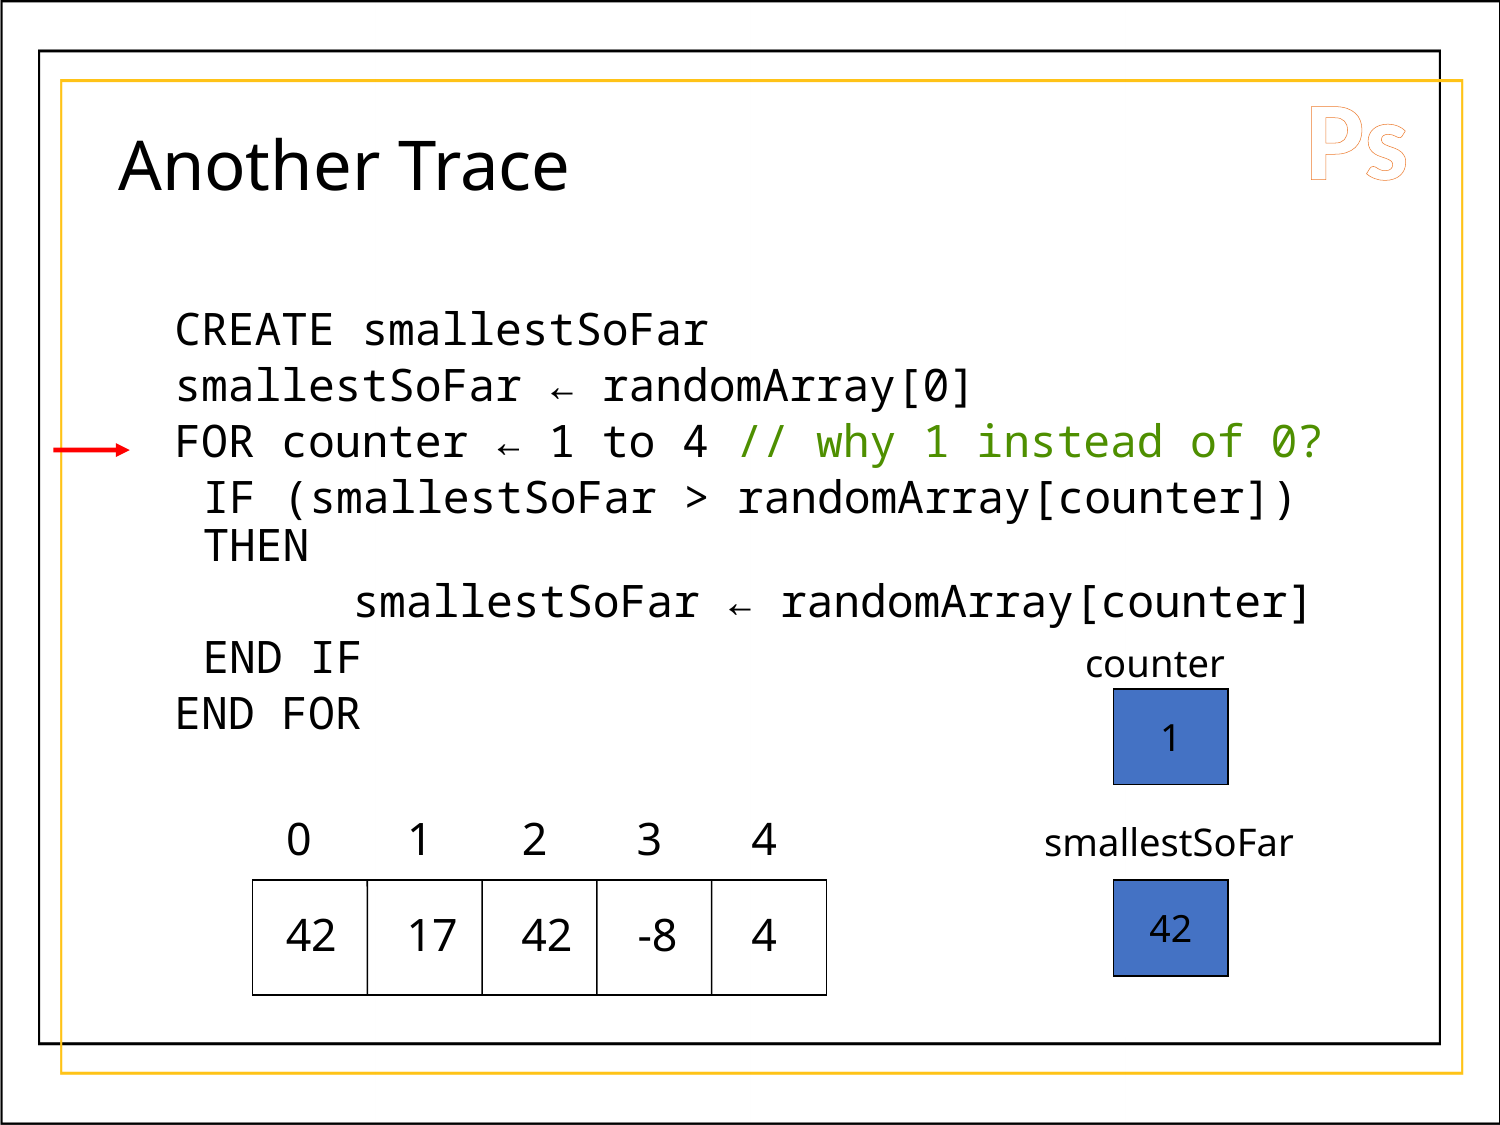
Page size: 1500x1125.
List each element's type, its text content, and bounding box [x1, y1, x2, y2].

text_box [1036, 899, 1425, 1038]
text_box [252, 880, 367, 995]
text_box 4 [736, 899, 792, 968]
text_box 42 [271, 899, 352, 968]
text_box Ps [1263, 59, 1451, 210]
text_box [483, 880, 596, 995]
text_box 1 [1113, 692, 1229, 785]
text_box smallestSoFar [1029, 811, 1309, 872]
text_box 3 [621, 803, 677, 872]
list CREATE smallestSoFar smallestSoFar ← randomArray[0] FOR counter ← 1 to 4 // why 1 instead of 0? IF (smallestSoFar > randomArray[counter]) THEN smallestSoFar ← randomArray[counter] END IF END FOR [103, 299, 1397, 1014]
text_box counter [1070, 631, 1240, 692]
text_box [712, 880, 827, 995]
text_box [53, 443, 130, 457]
text_box [368, 880, 482, 995]
text_box 42 [506, 899, 588, 968]
text_box 17 [391, 899, 473, 968]
title Another Trace [103, 59, 1397, 278]
picture [0, 0, 1500, 1125]
text_box [597, 880, 711, 995]
text_box 1 [392, 803, 448, 872]
text_box 0 [271, 803, 327, 872]
text_box 42 [1113, 880, 1229, 976]
text_box 4 [736, 803, 792, 872]
text_box 2 [507, 803, 563, 872]
text_box -8 [622, 899, 693, 968]
